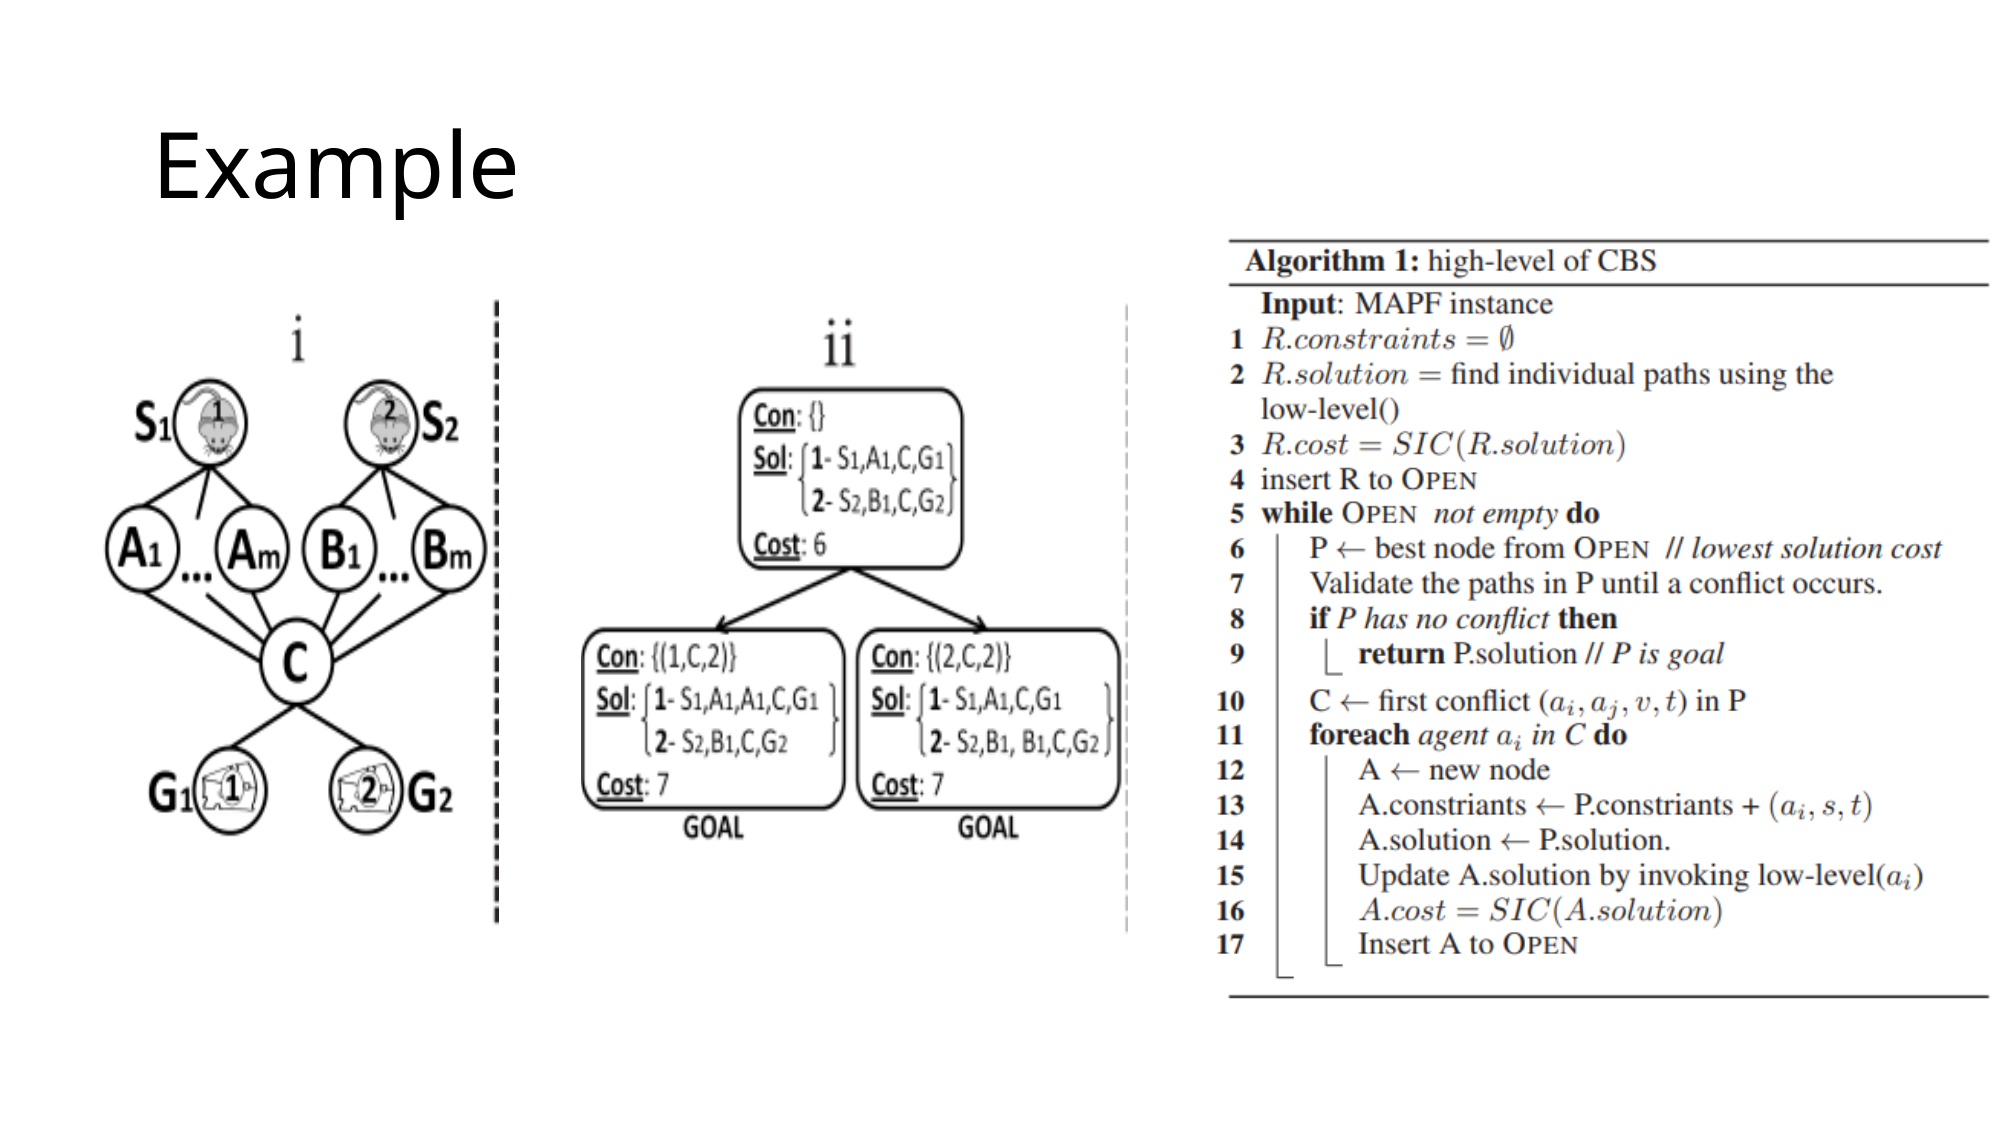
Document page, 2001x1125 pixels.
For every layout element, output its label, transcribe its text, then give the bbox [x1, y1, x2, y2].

picture [1210, 216, 1999, 1009]
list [581, 288, 1128, 937]
title Example [137, 59, 1863, 278]
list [60, 277, 499, 937]
